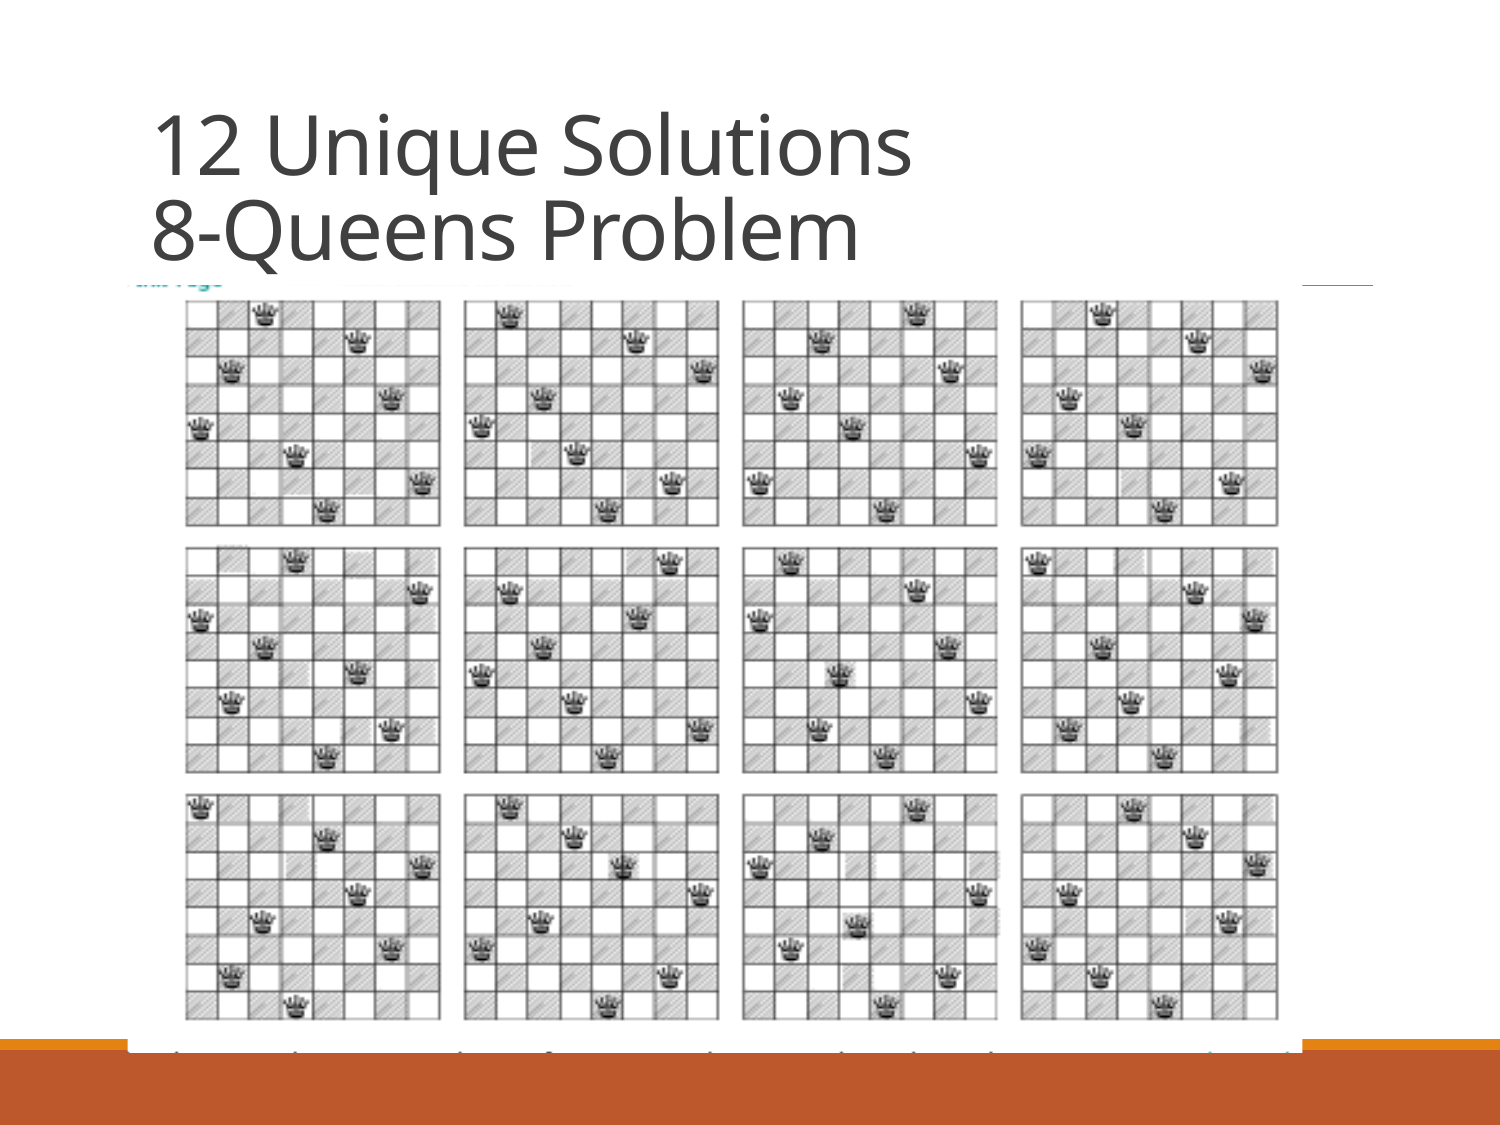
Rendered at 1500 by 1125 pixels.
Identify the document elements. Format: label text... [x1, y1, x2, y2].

title 12 Unique Solutions 8-Queens Problem [135, 47, 1373, 285]
picture [126, 284, 1303, 1053]
